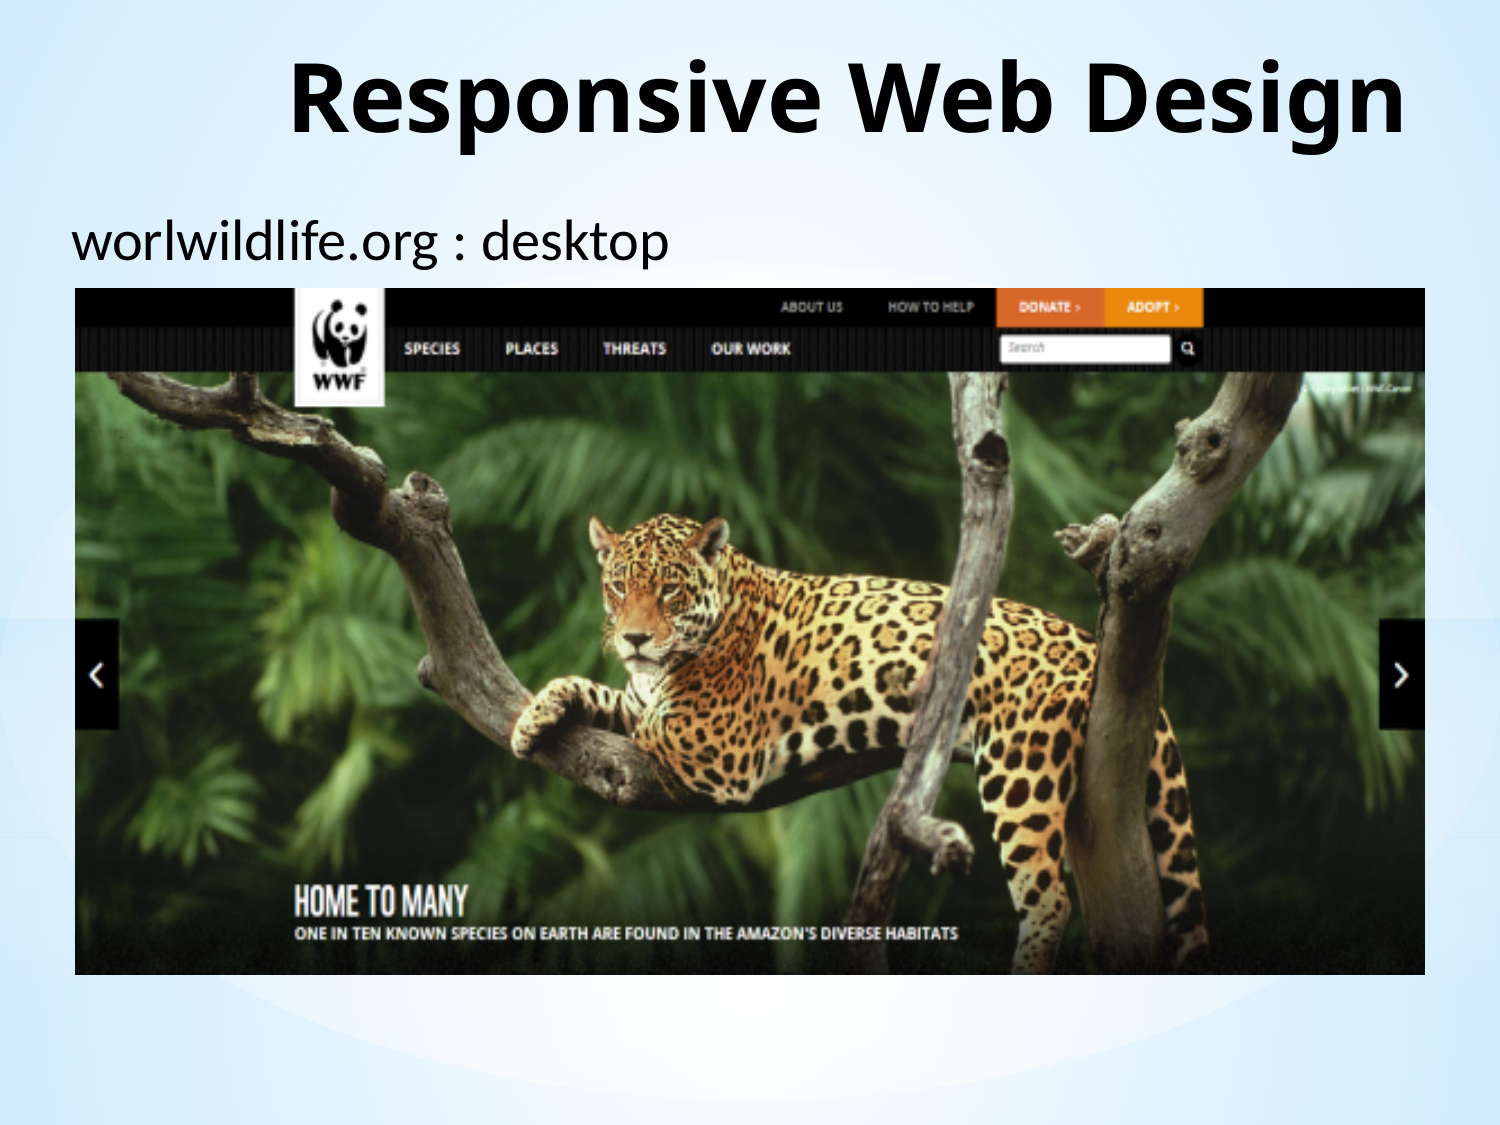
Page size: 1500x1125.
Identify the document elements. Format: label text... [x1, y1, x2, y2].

title Responsive Web Design [110, 29, 1424, 169]
text_box worlwildlife.org : desktop [56, 195, 1411, 480]
picture [74, 287, 1426, 976]
